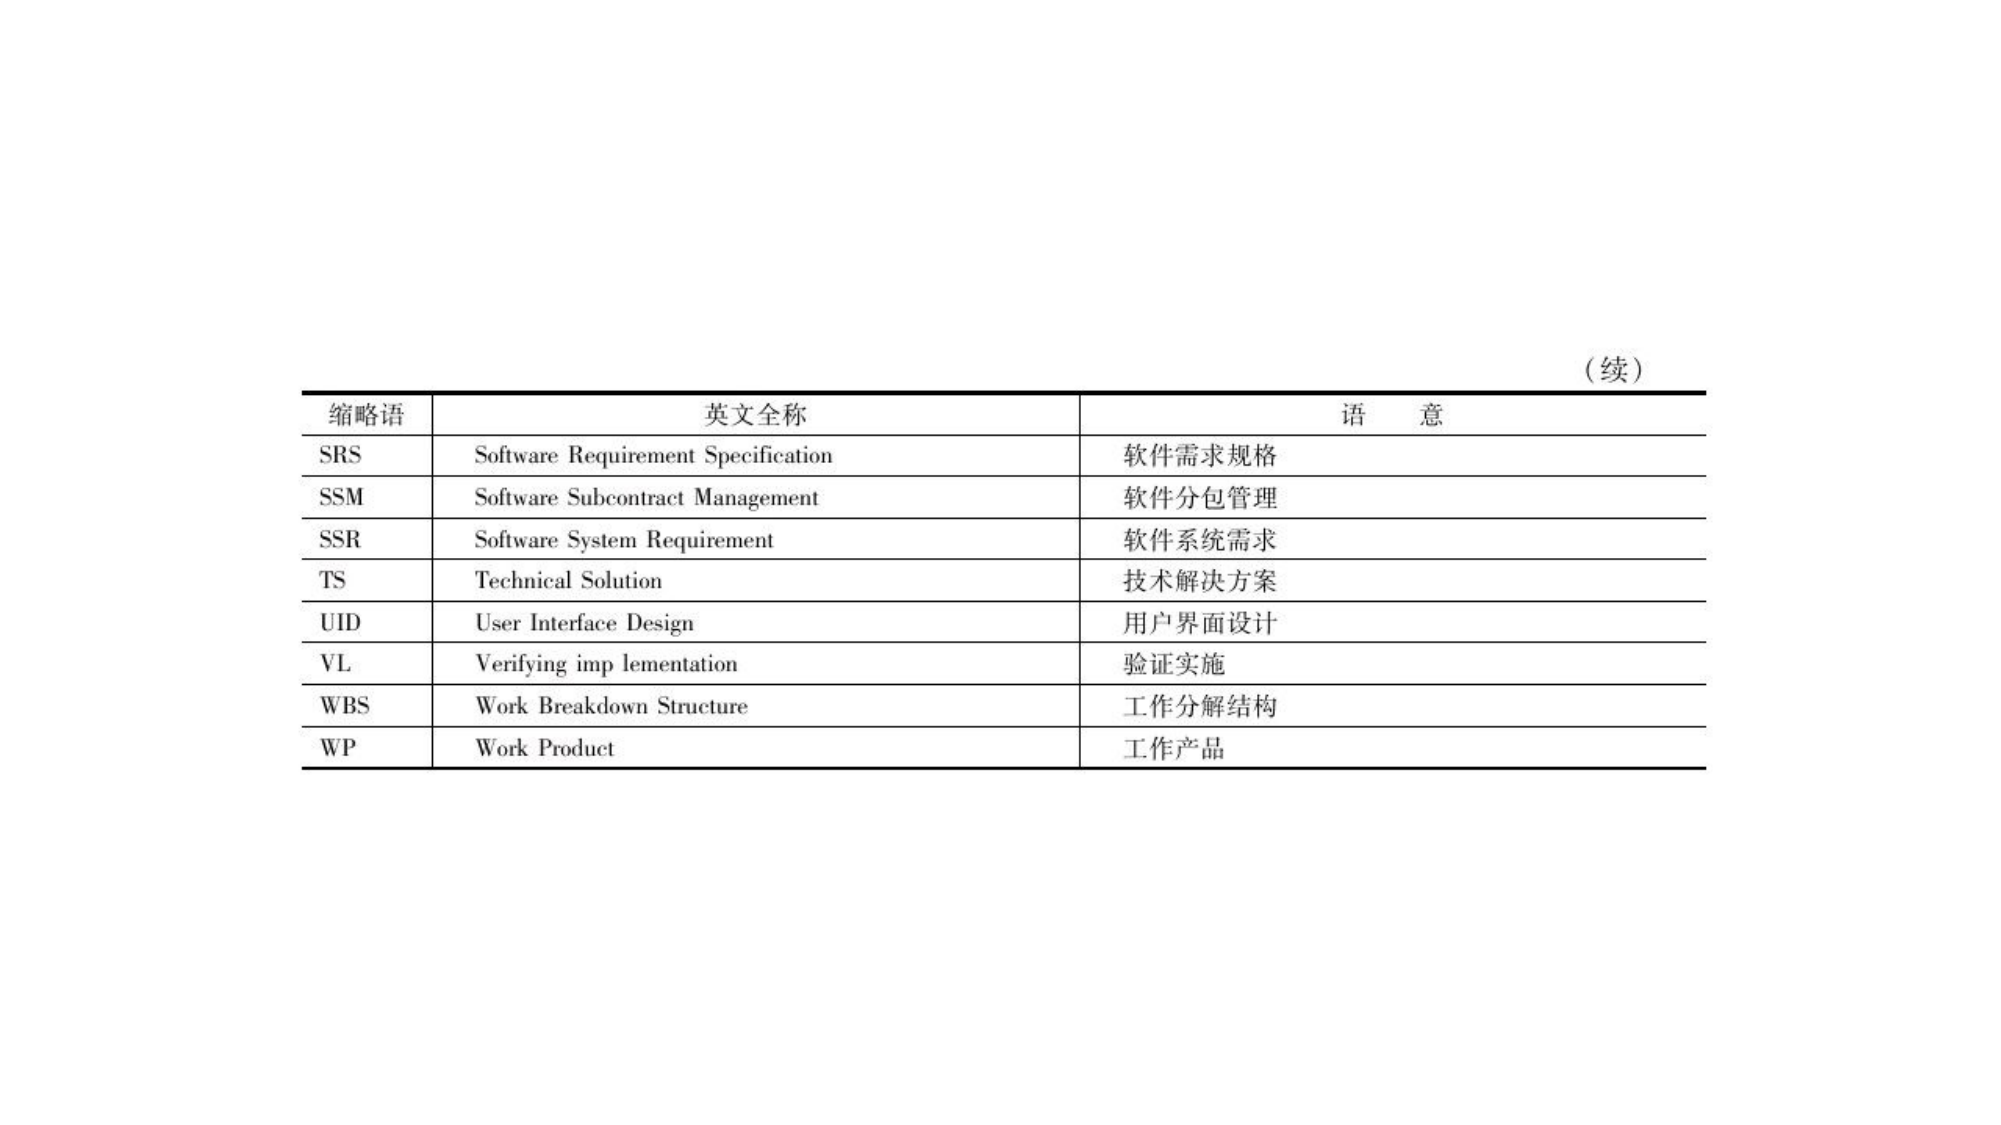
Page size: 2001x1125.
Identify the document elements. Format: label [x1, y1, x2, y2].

picture [274, 336, 1755, 789]
